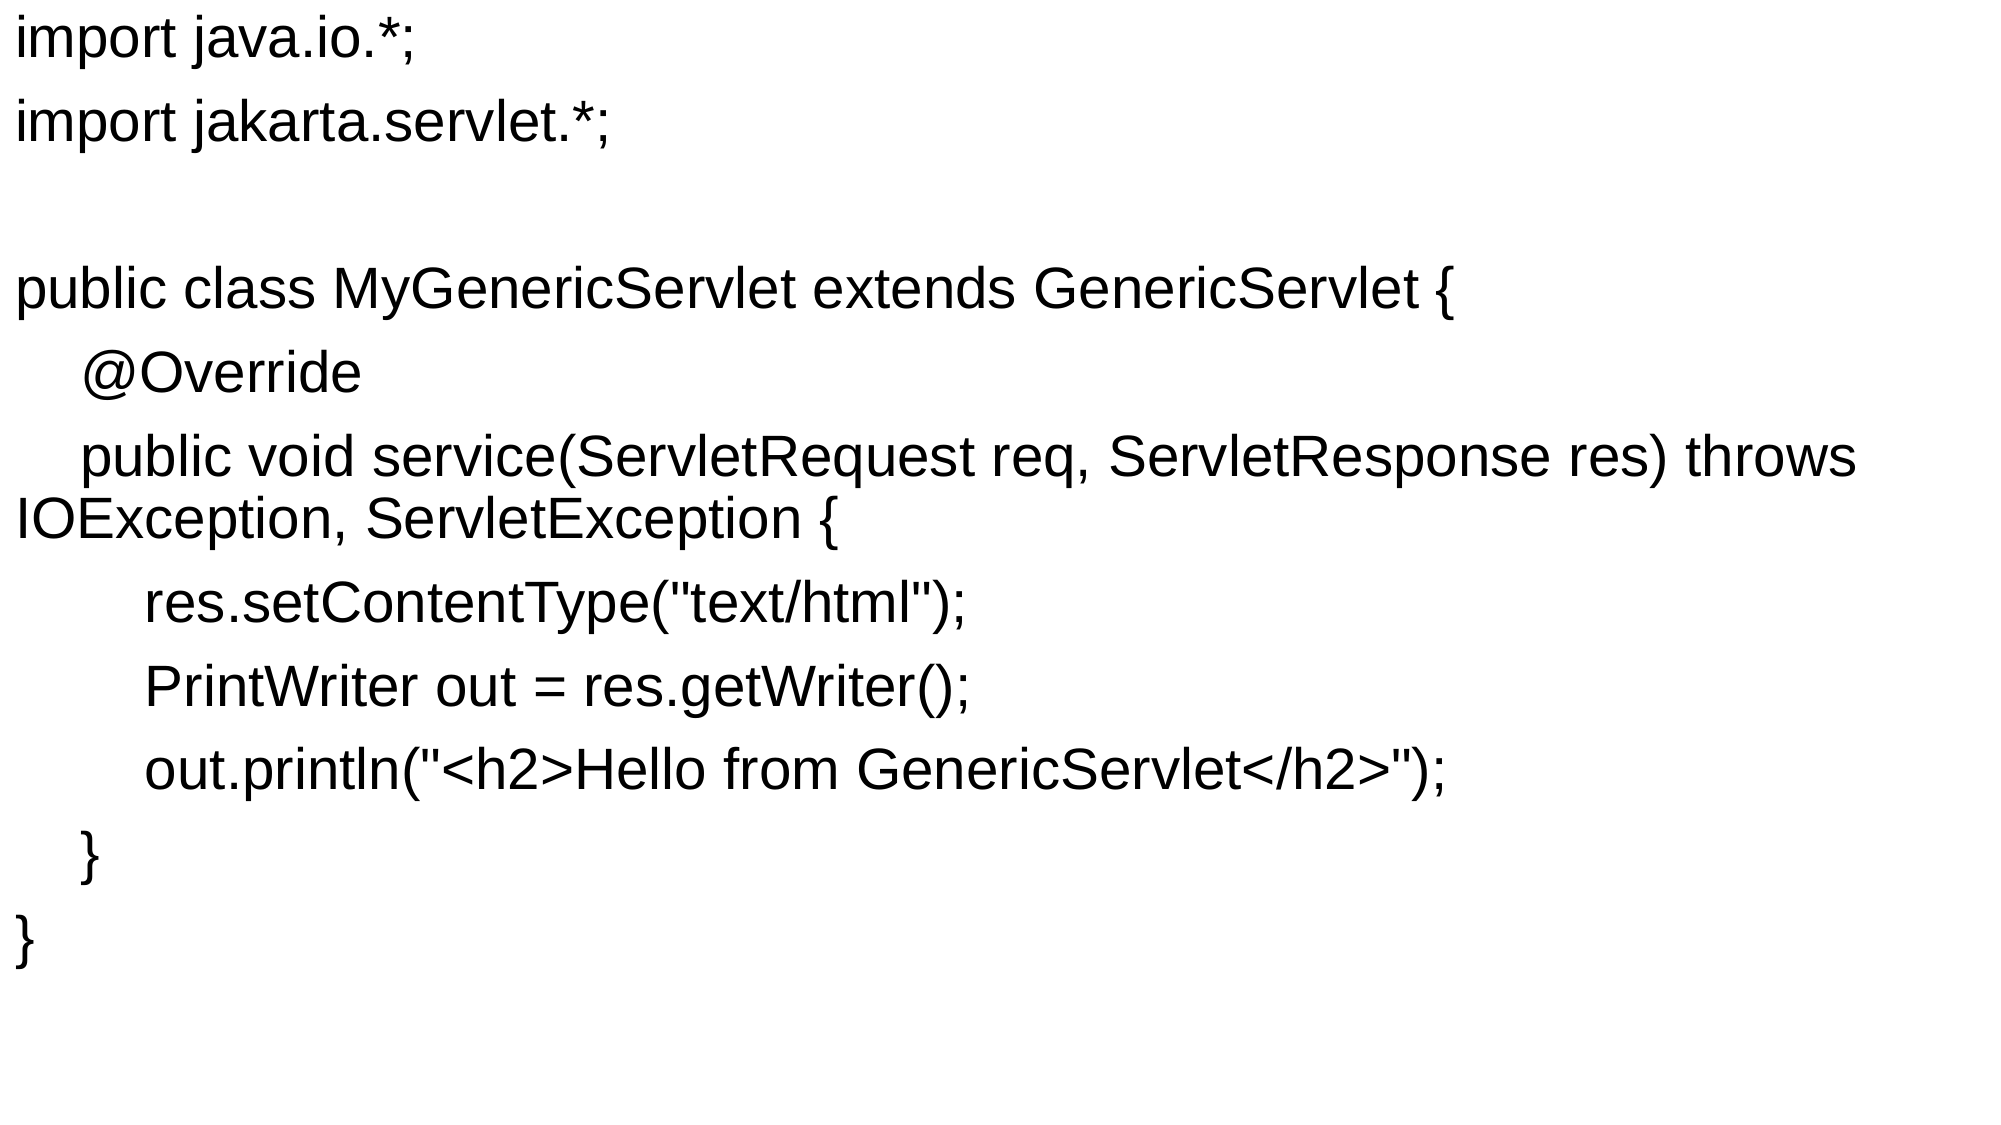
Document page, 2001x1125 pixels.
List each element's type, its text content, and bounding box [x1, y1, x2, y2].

subtitle import java.io.*; import jakarta.servlet.*; public class MyGenericServlet extends GenericServlet { @Override public void service(ServletRequest req, ServletResponse res) throws IOException, ServletException { res.setContentType("text/html"); PrintWriter out = res.getWriter(); out.println("<h2>Hello from GenericServlet</h2>"); } } [0, 0, 2000, 1125]
